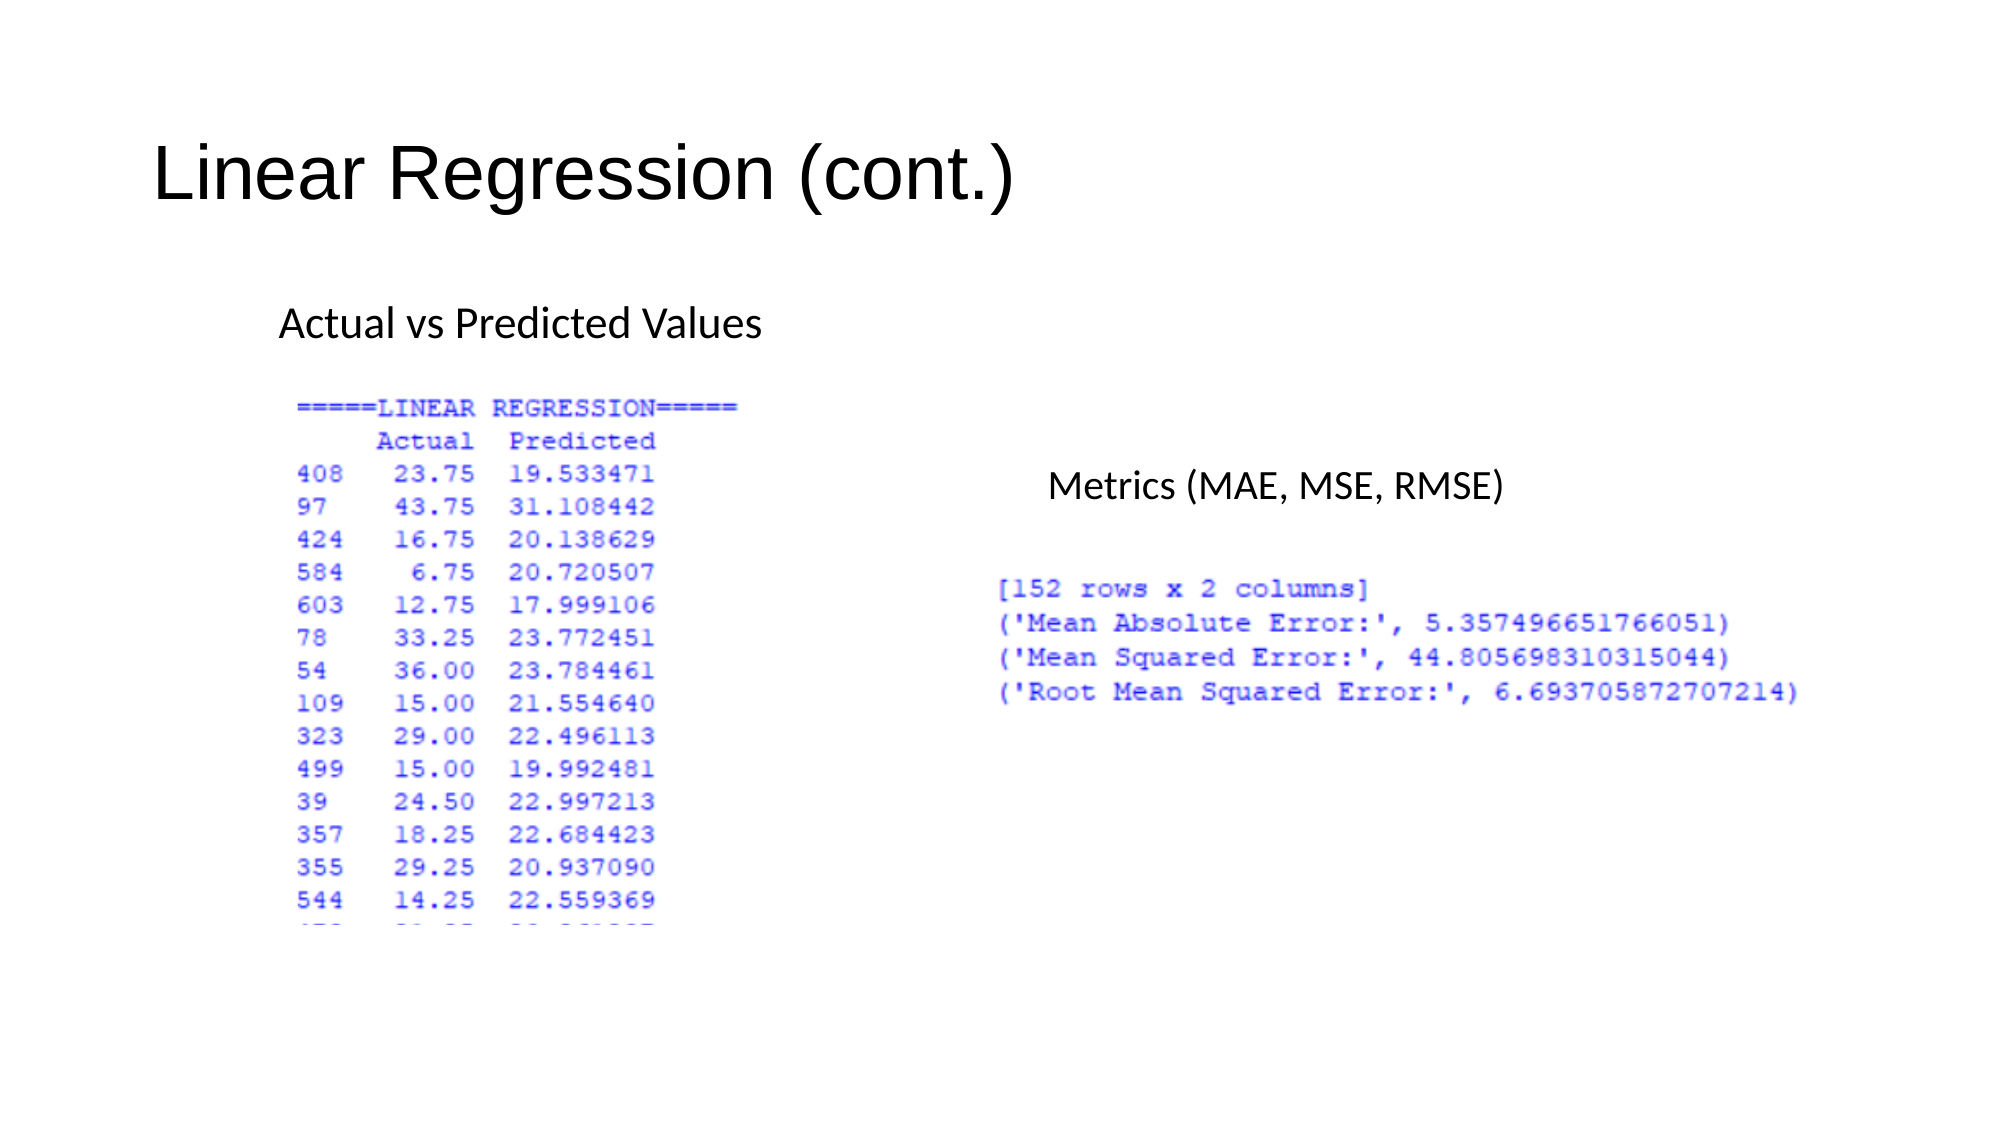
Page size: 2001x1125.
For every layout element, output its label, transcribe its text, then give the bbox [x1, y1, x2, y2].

picture [997, 554, 1820, 711]
text_box Actual vs Predicted Values [263, 277, 815, 390]
picture [297, 389, 781, 925]
title Linear Regression (cont.) [137, 59, 1863, 278]
text_box Metrics (MAE, MSE, RMSE) [1032, 442, 1565, 553]
